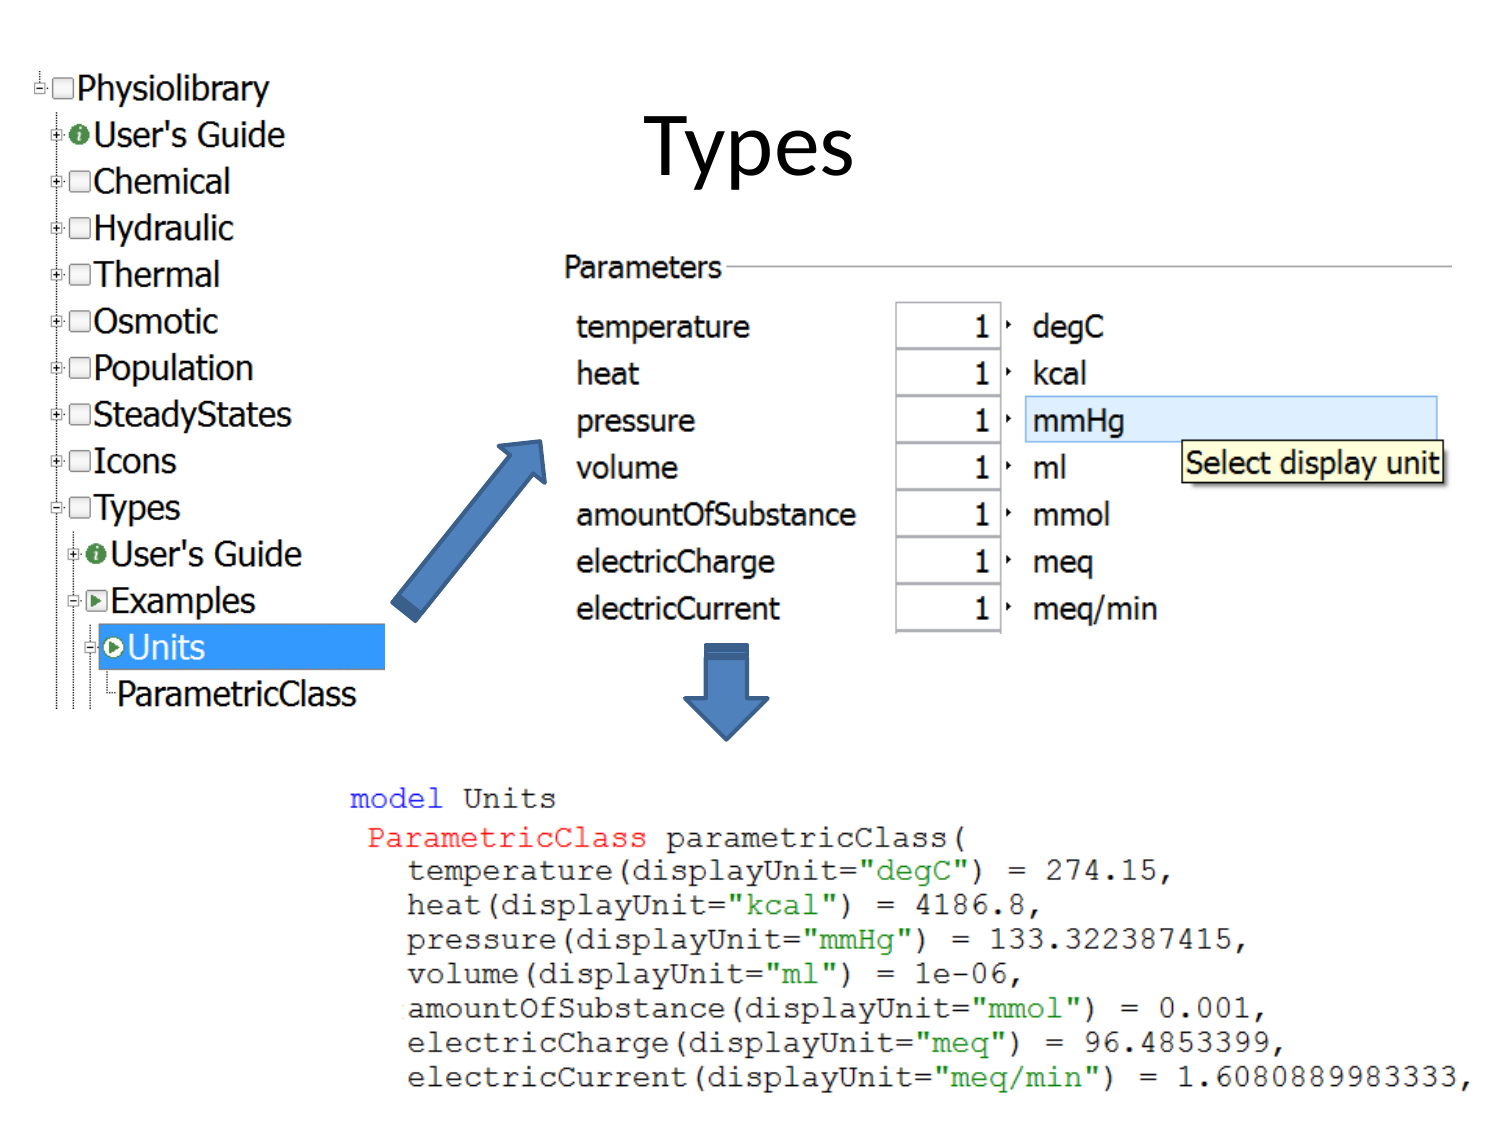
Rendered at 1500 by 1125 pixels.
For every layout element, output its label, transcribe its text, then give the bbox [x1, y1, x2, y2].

text_box [390, 439, 547, 623]
title Types [75, 45, 1425, 233]
picture [348, 783, 1480, 1097]
picture [33, 71, 385, 709]
picture [560, 243, 1452, 634]
text_box [683, 643, 770, 742]
